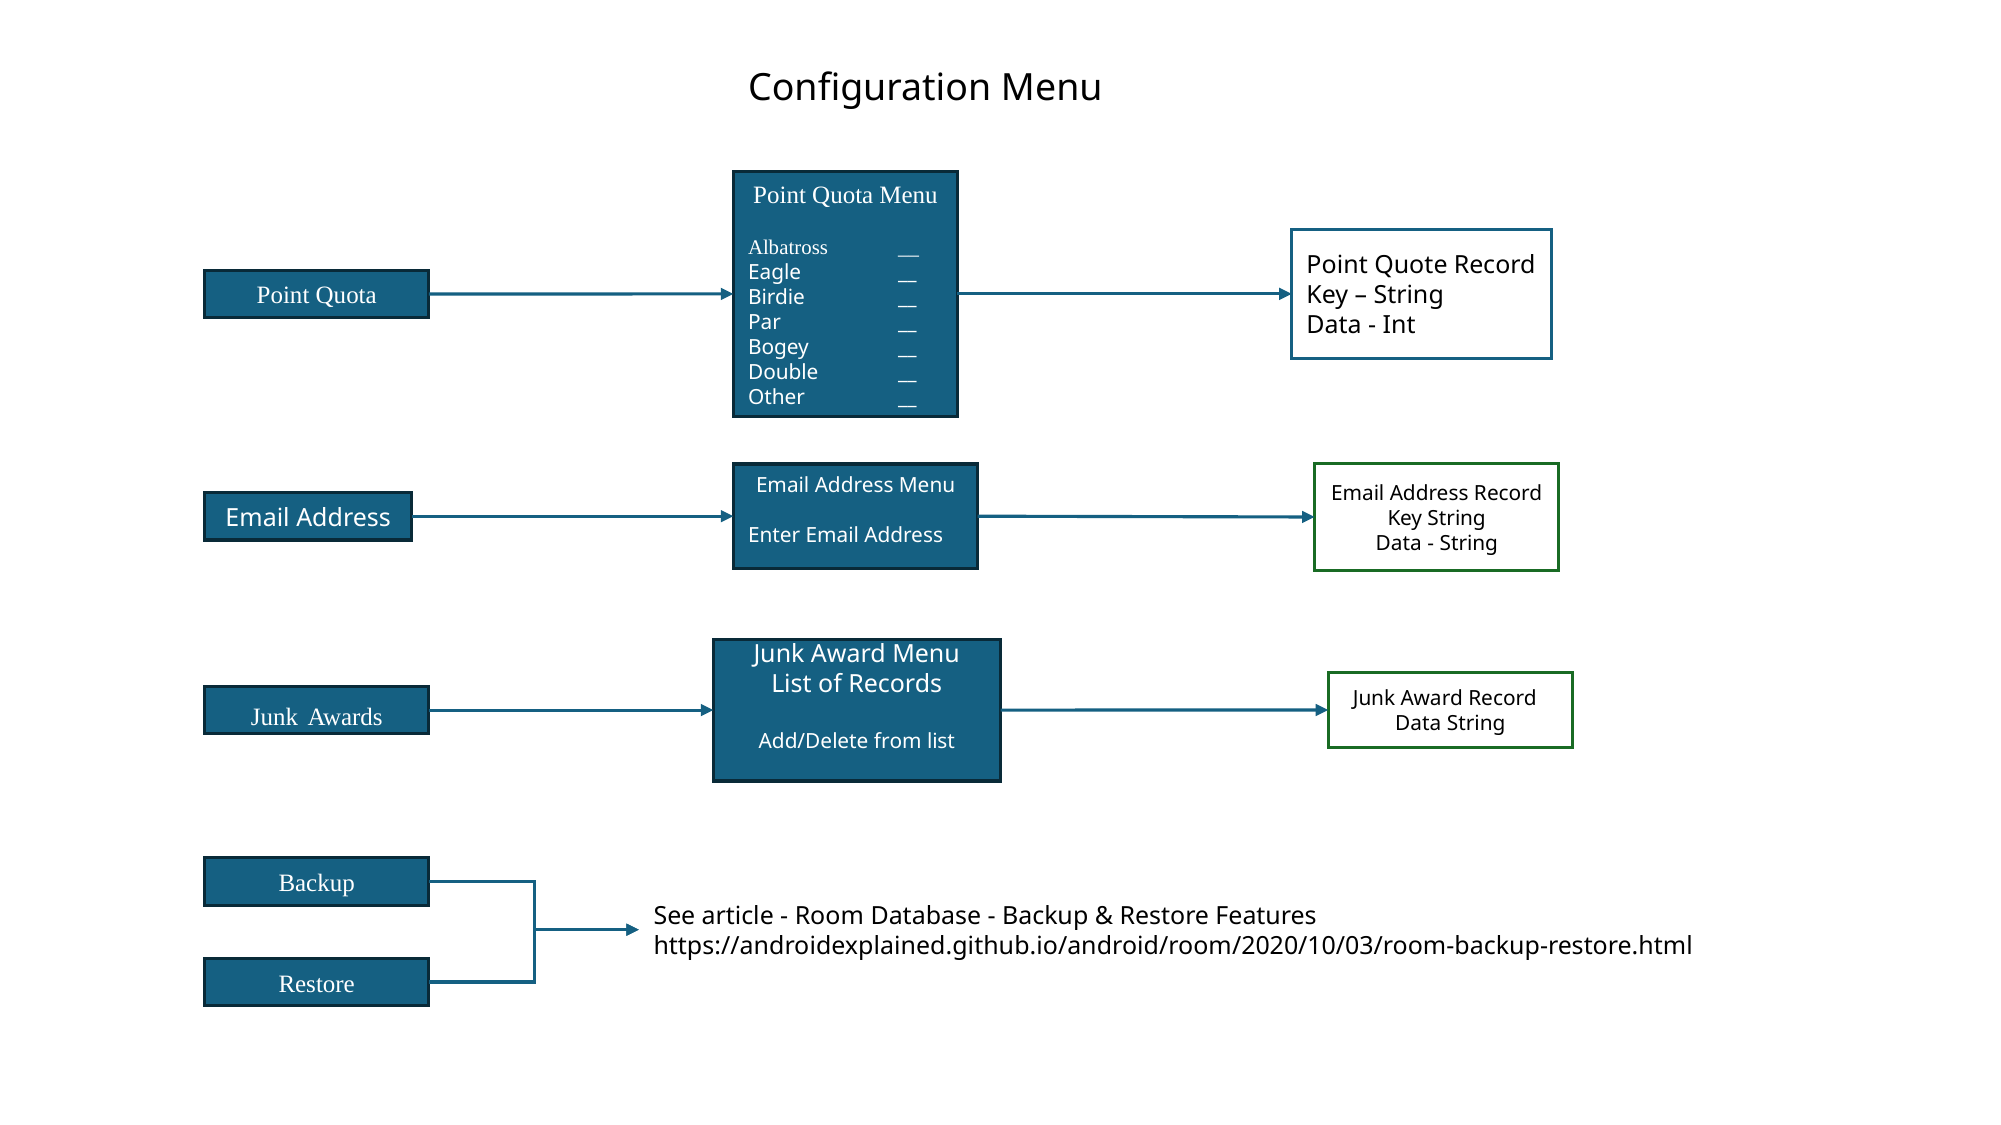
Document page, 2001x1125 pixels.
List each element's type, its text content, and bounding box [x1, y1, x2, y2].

text_box Junk Award Menu List of Records Add/Delete from list [712, 638, 1002, 783]
text_box Email Address Menu Enter Email Address [732, 462, 979, 570]
text_box Junk Awards [203, 685, 430, 735]
text_box Point Quota [203, 269, 430, 319]
text_box Backup [203, 856, 430, 907]
text_box See article - Room Database - Backup & Restore Features https://androidexplained.github.io/android/room/2020/10/03/room-backup-restore.html [658, 892, 1710, 967]
text_box Restore [203, 957, 430, 1007]
text_box Email Address [203, 491, 413, 542]
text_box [428, 880, 658, 929]
text_box Configuration Menu [733, 55, 1128, 116]
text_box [428, 929, 658, 983]
text_box Point Quote Record Key – String Data - Int [1290, 228, 1553, 360]
text_box Email Address Record Key String Data - String [1313, 462, 1560, 572]
text_box Point Quota Menu Albatross __ Eagle __ Birdie __ Par __ Bogey __ Double __ Other __ [732, 170, 959, 418]
text_box Junk Award Record Data String [1327, 671, 1574, 749]
